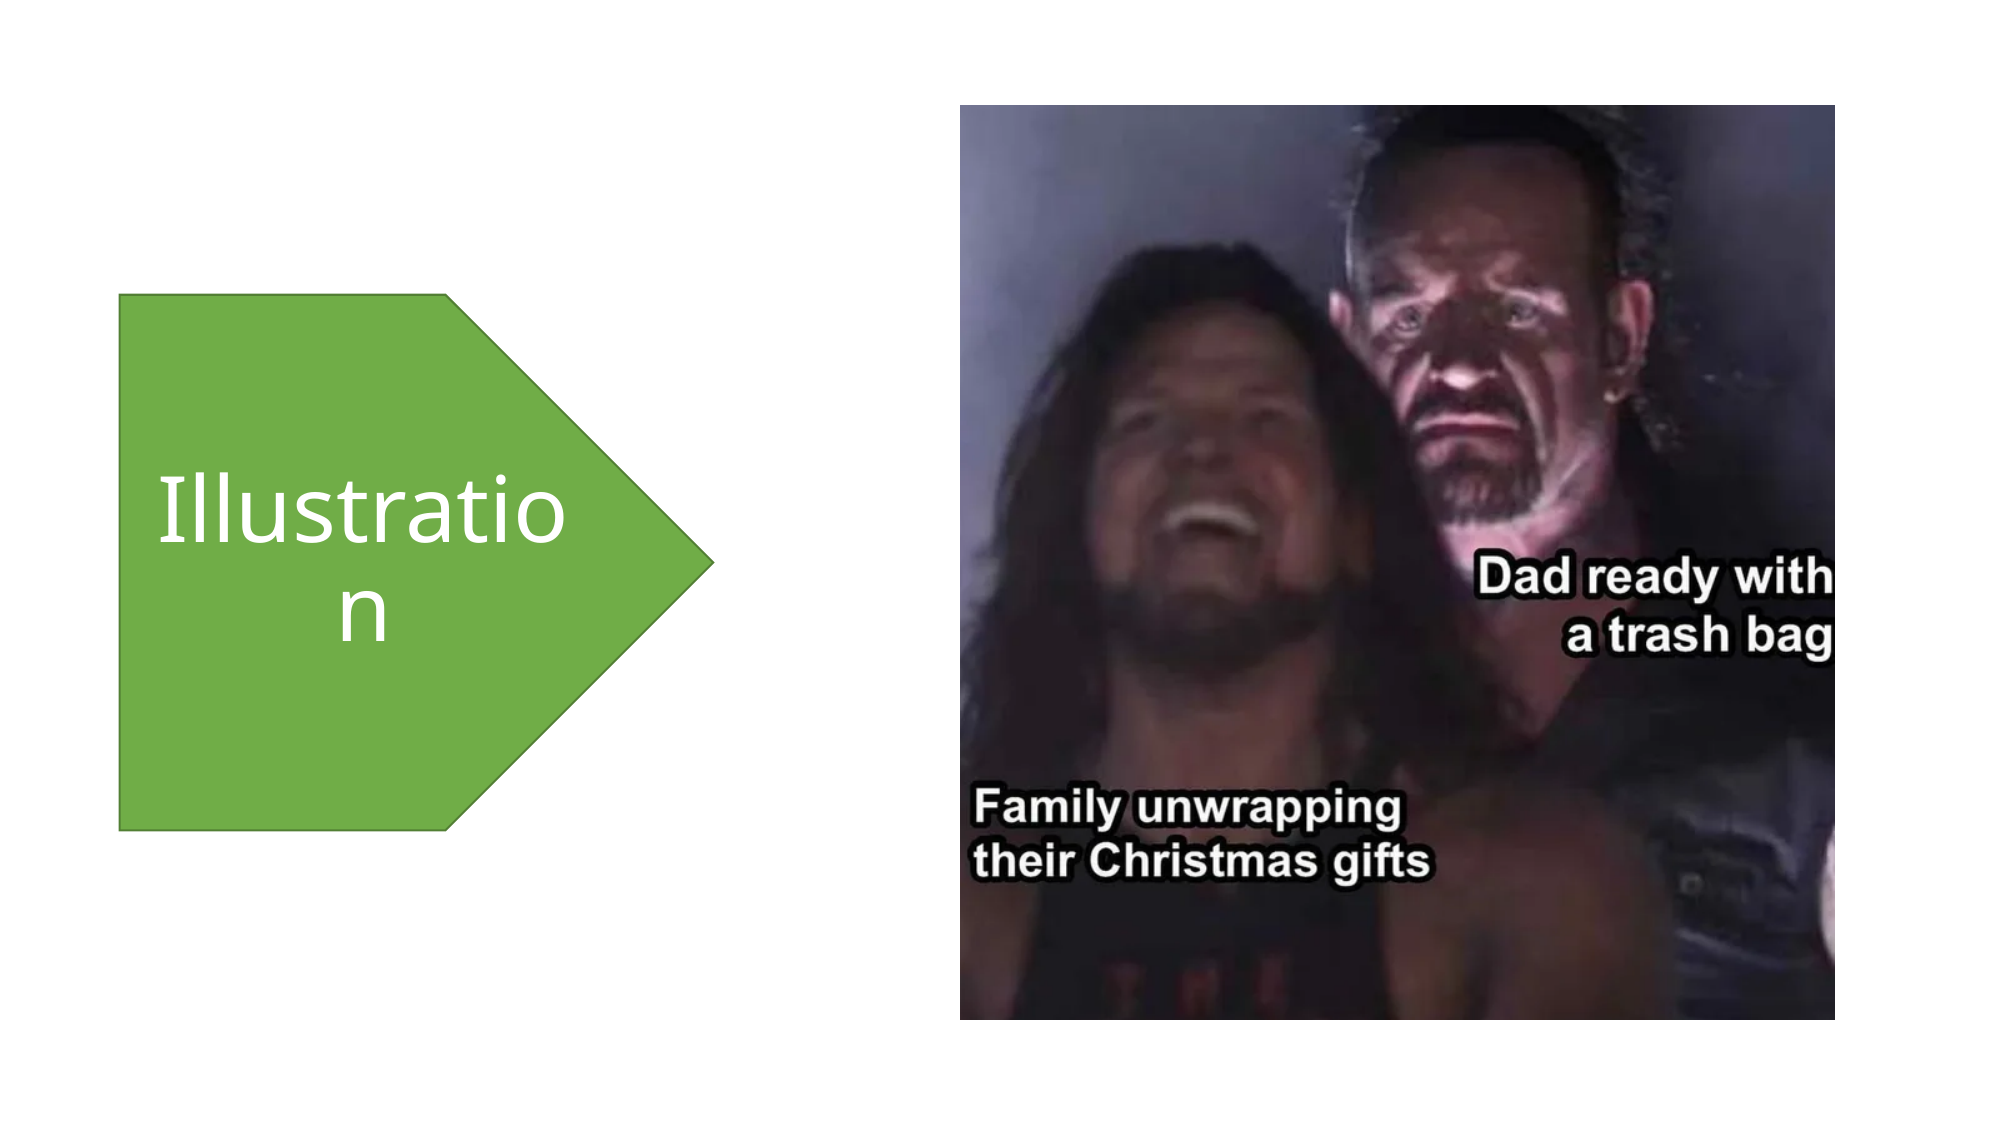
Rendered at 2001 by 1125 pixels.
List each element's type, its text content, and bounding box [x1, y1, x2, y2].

text_box [608, 455, 715, 670]
text_box [118, 293, 606, 832]
title Illustration [119, 453, 608, 672]
picture [960, 105, 1835, 1020]
